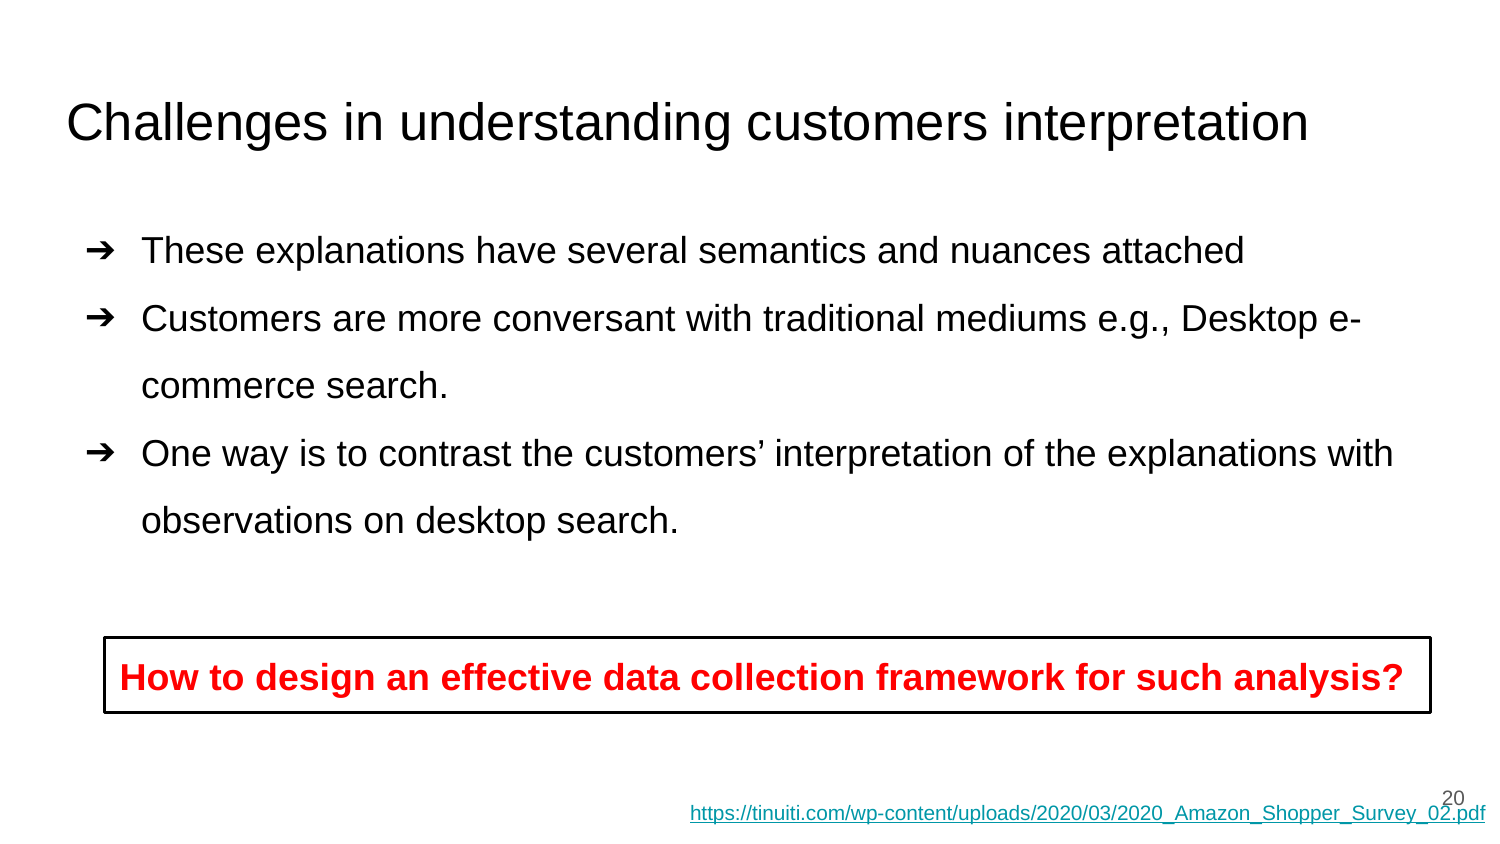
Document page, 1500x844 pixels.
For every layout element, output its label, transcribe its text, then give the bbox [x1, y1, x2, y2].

title Challenges in understanding customers interpretation [51, 72, 1449, 167]
text_box https://tinuiti.com/wp-content/uploads/2020/03/2020_Amazon_Shopper_Survey_02.pdf [674, 787, 1500, 838]
list These explanations have several semantics and nuances attached Customers are more conversant with traditional mediums e.g., Desktop e-commerce search. One way is to contrast the customers’ interpretation of the explanations with observations on desktop search. [51, 189, 1449, 750]
slide_number ‹#› [1389, 764, 1480, 830]
text_box How to design an effective data collection framework for such analysis? [104, 637, 1431, 713]
